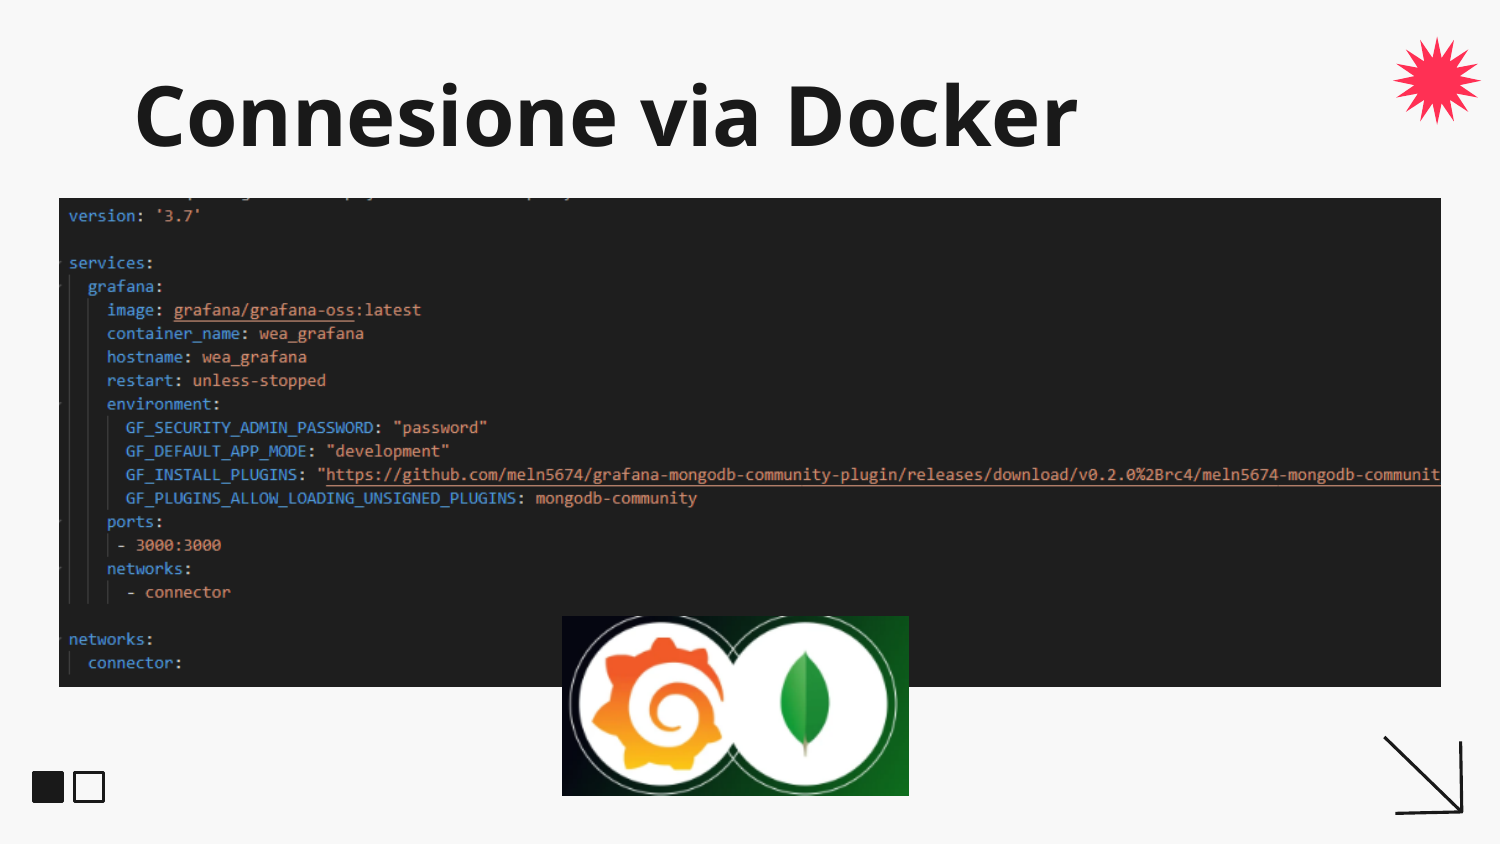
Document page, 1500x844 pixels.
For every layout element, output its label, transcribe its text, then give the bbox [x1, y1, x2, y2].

picture [58, 198, 1442, 796]
title Connesione via Docker [118, 48, 1382, 167]
